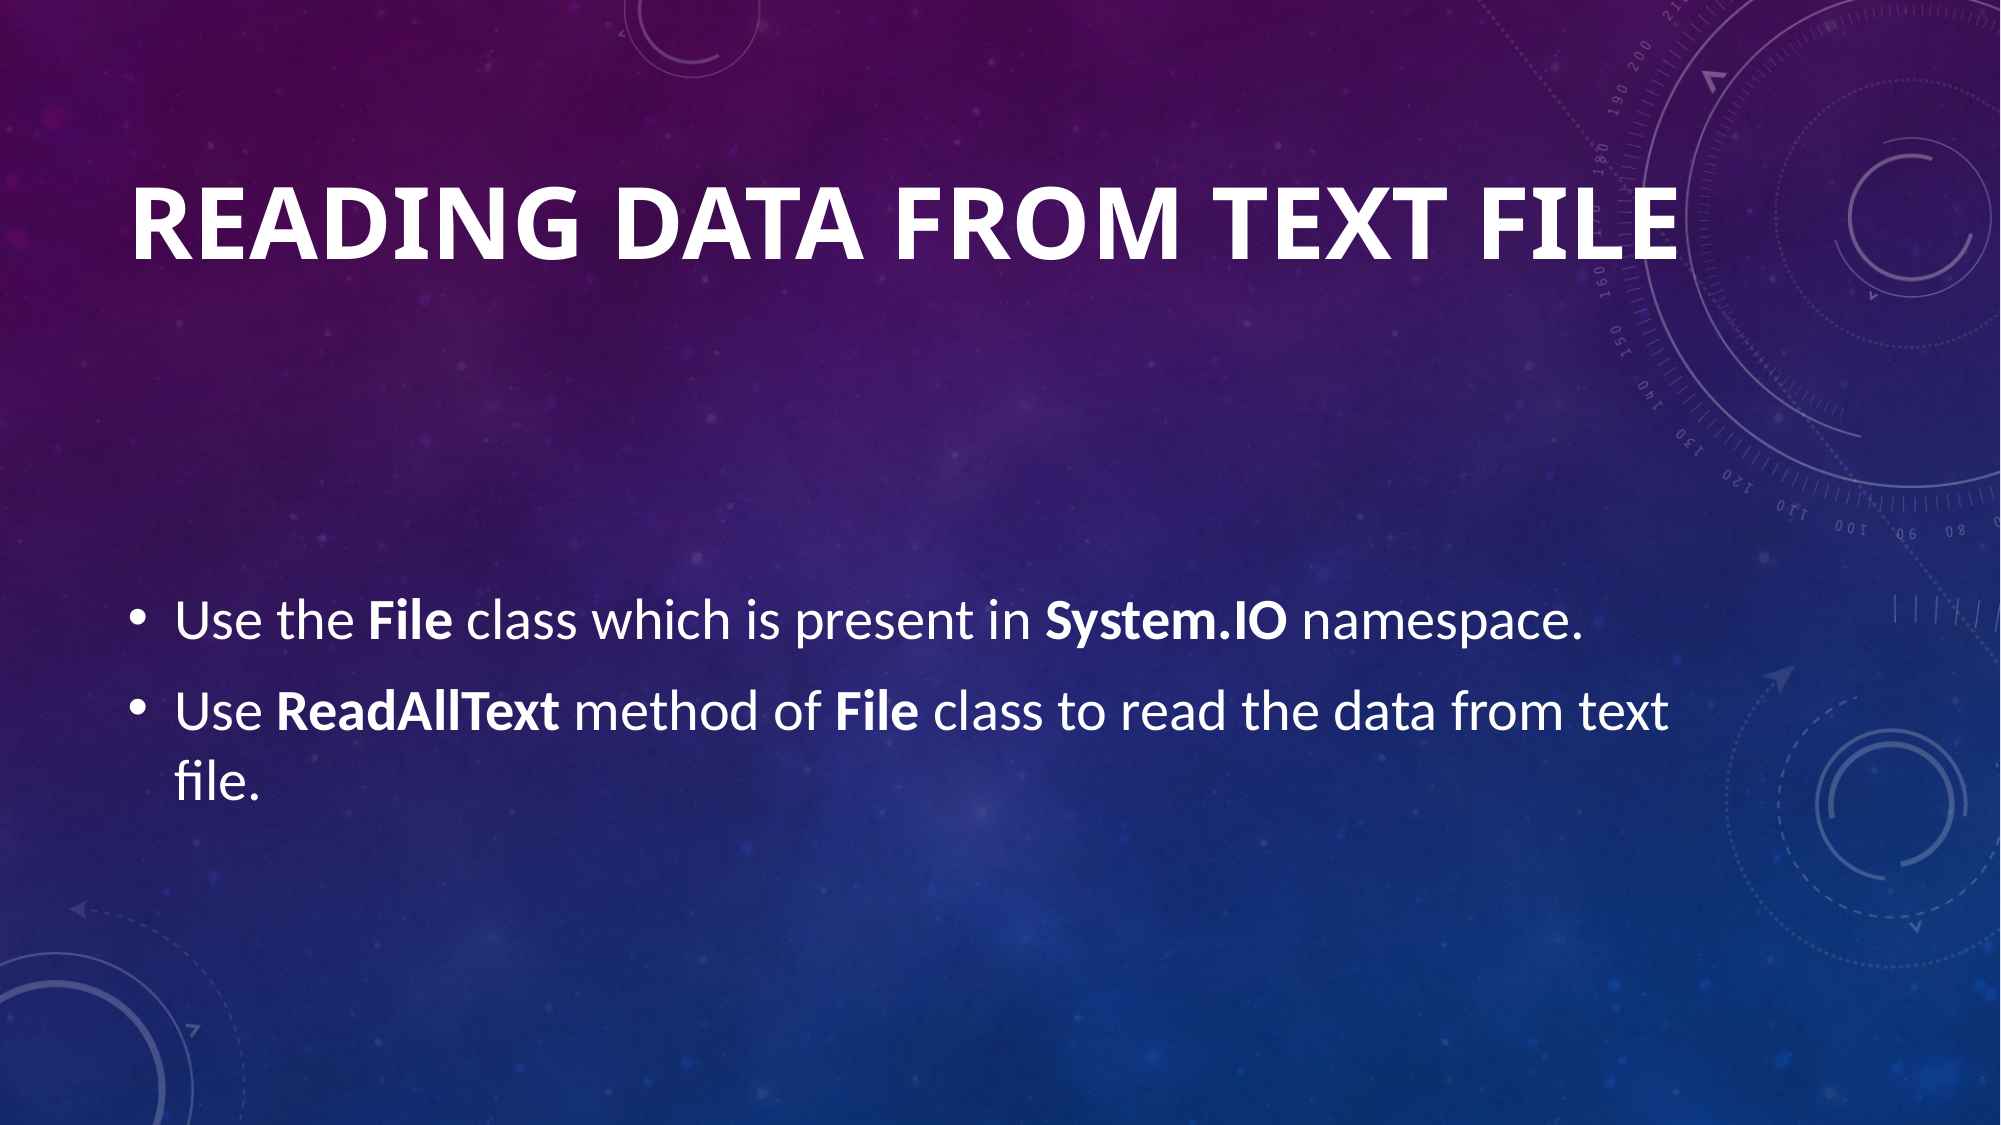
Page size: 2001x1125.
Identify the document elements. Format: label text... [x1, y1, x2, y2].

title READING DATA FROM TEXT FILE [112, 99, 1775, 339]
list Use the File class which is present in System.IO namespace. Use ReadAllText method of File class to read the data from text file. [112, 351, 1775, 1042]
picture [0, 0, 2001, 1125]
